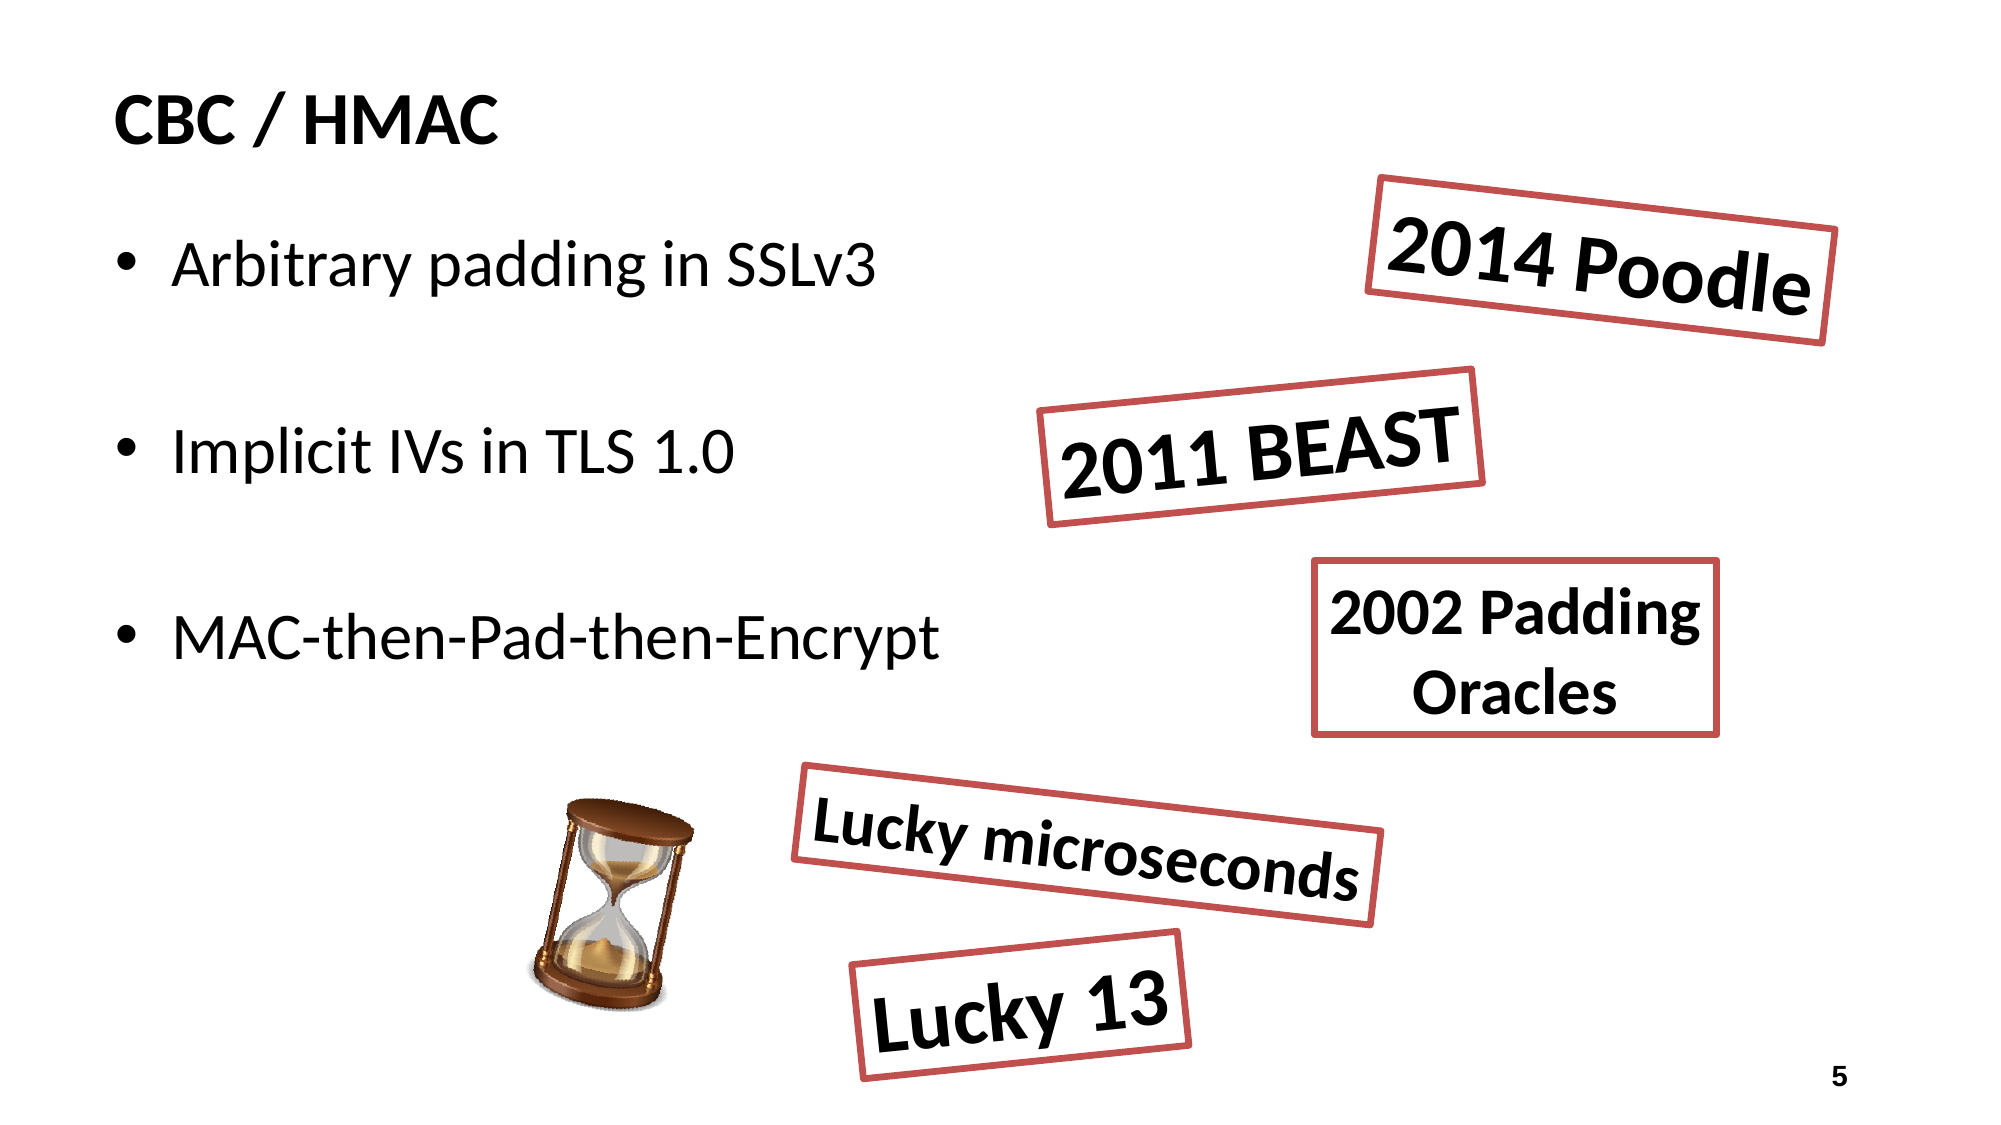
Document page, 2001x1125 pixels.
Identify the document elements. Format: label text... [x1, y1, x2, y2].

text_box 2014 Poodle [1365, 175, 1838, 346]
text_box 2011 BEAST [1037, 366, 1485, 527]
text_box Lucky microseconds [791, 762, 1384, 928]
text_box 2002 Padding Oracles [1312, 558, 1719, 737]
text_box Lucky 13 [849, 929, 1192, 1081]
picture [488, 780, 738, 1030]
title CBC / HMAC [99, 62, 1900, 188]
slide_number 5 [1816, 1050, 1967, 1100]
list Arbitrary padding in SSLv3 Implicit IVs in TLS 1.0 MAC-then-Pad-then-Encrypt [99, 212, 1900, 1005]
